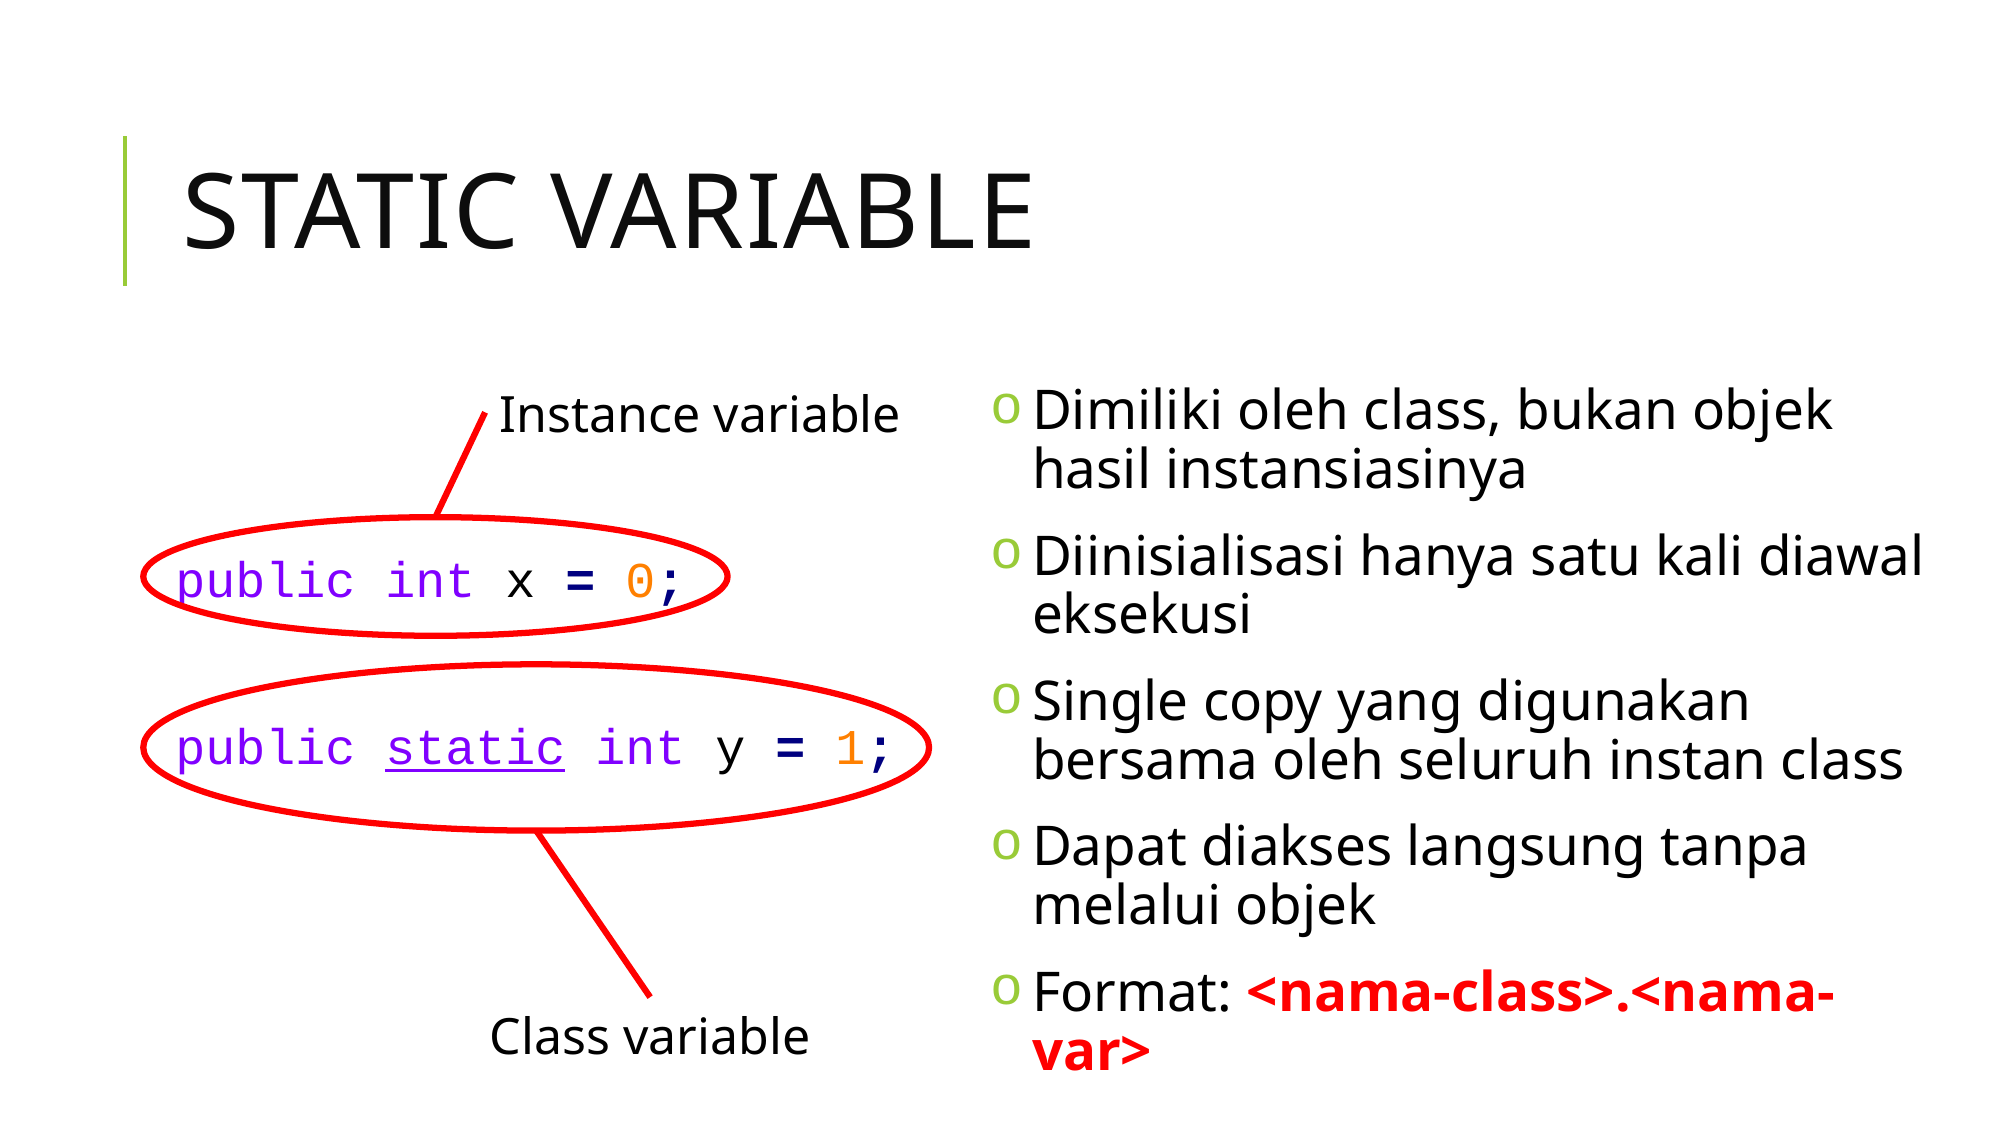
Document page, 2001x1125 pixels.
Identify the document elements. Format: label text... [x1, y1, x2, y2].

text_box [141, 515, 729, 638]
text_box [435, 412, 516, 518]
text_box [535, 830, 651, 998]
list public int x = 0; public static int y = 1; [168, 375, 948, 1035]
title Static Variable [168, 96, 1763, 342]
text_box [141, 663, 931, 832]
list Dimiliki oleh class, bukan objek hasil instansiasinya Diinisialisasi hanya satu kali diawal eksekusi Single copy yang digunakan bersama oleh seluruh instan class Dapat diakses langsung tanpa melalui objek Format: <nama-class>.<nama-var> [982, 375, 1948, 1102]
text_box Instance variable [485, 374, 917, 450]
text_box Class variable [475, 997, 826, 1072]
